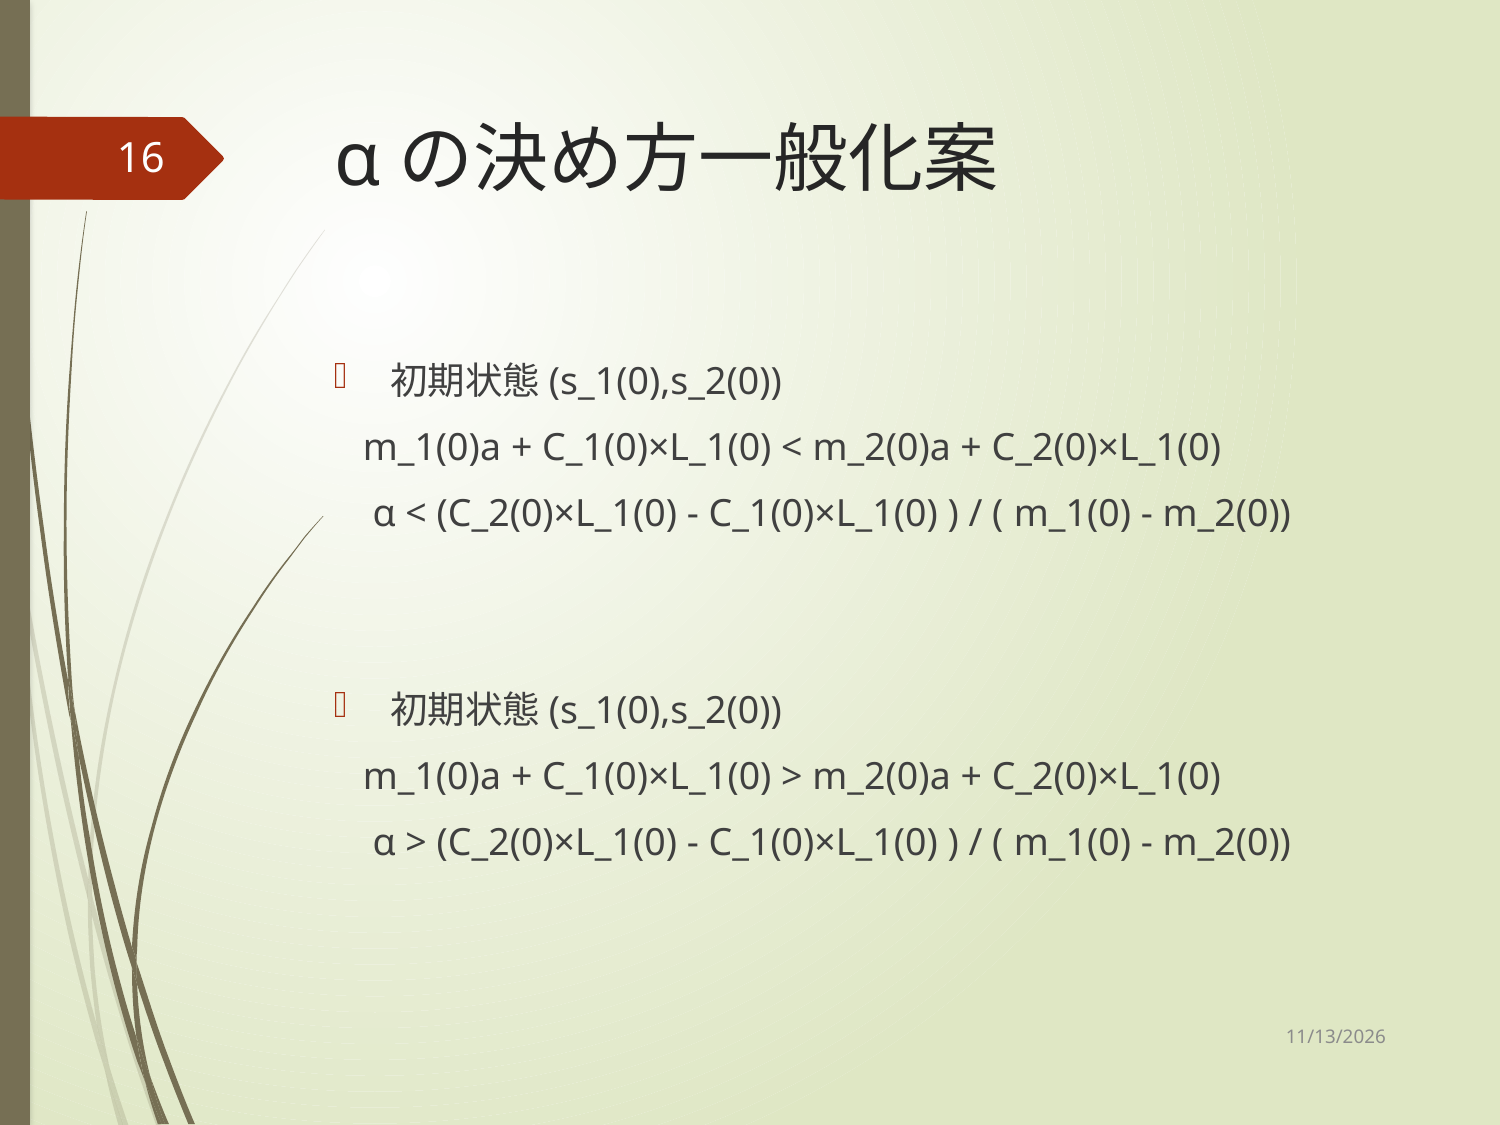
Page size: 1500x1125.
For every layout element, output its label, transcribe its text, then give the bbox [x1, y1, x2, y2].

list 初期状態(s_1(0),s_2(0)) m_1(0)a + C_1(0)×L_1(0) < m_2(0)a + C_2(0)×L_1(0) α < (C_2(0)×L_1(0) - C_1(0)×L_1(0) ) / ( m_1(0) - m_2(0)) 初期状態(s_1(0),s_2(0)) m_1(0)a + C_1(0)×L_1(0) > m_2(0)a + C_2(0)×L_1(0) α > (C_2(0)×L_1(0) - C_1(0)×L_1(0) ) / ( m_1(0) - m_2(0)) [318, 349, 1400, 970]
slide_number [1258, 1006, 1401, 1069]
slide_number 16 [83, 129, 180, 190]
title αの決め方一般化案 [319, 102, 1400, 313]
